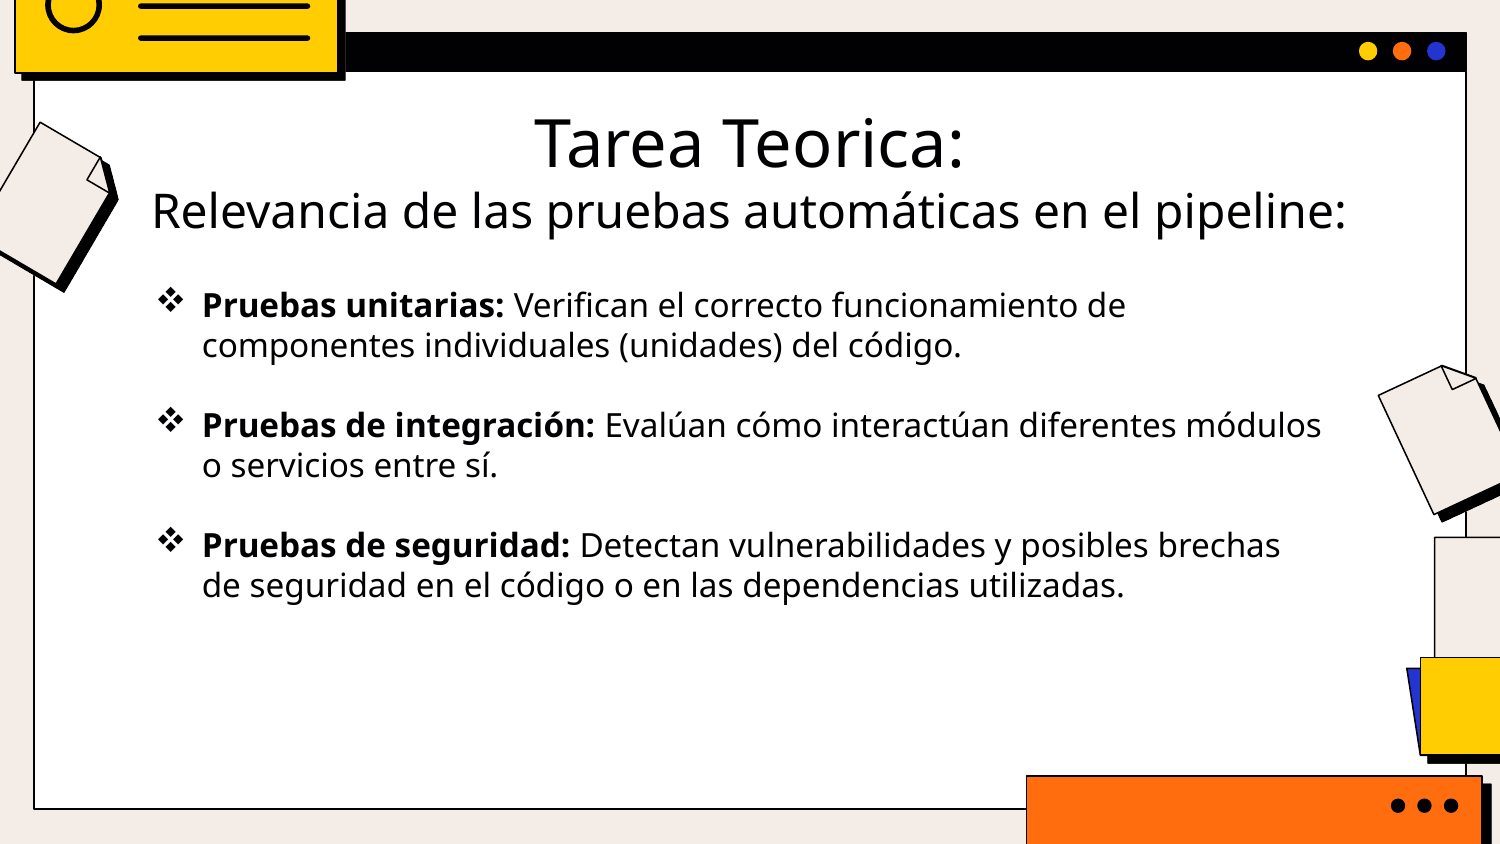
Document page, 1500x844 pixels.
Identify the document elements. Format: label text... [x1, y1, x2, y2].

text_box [1401, 368, 1498, 501]
title Tarea Teorica: Relevancia de las pruebas automáticas en el pipeline: [116, 85, 1383, 290]
text_box Pruebas unitarias: Verifican el correcto funcionamiento de componentes individuales (unidades) del código. Pruebas de integración: Evalúan cómo interactúan diferentes módulos o servicios entre sí. Pruebas de seguridad: Detectan vulnerabilidades y posibles brechas de seguridad en el código o en las dependencias utilizadas. [116, 269, 1342, 798]
